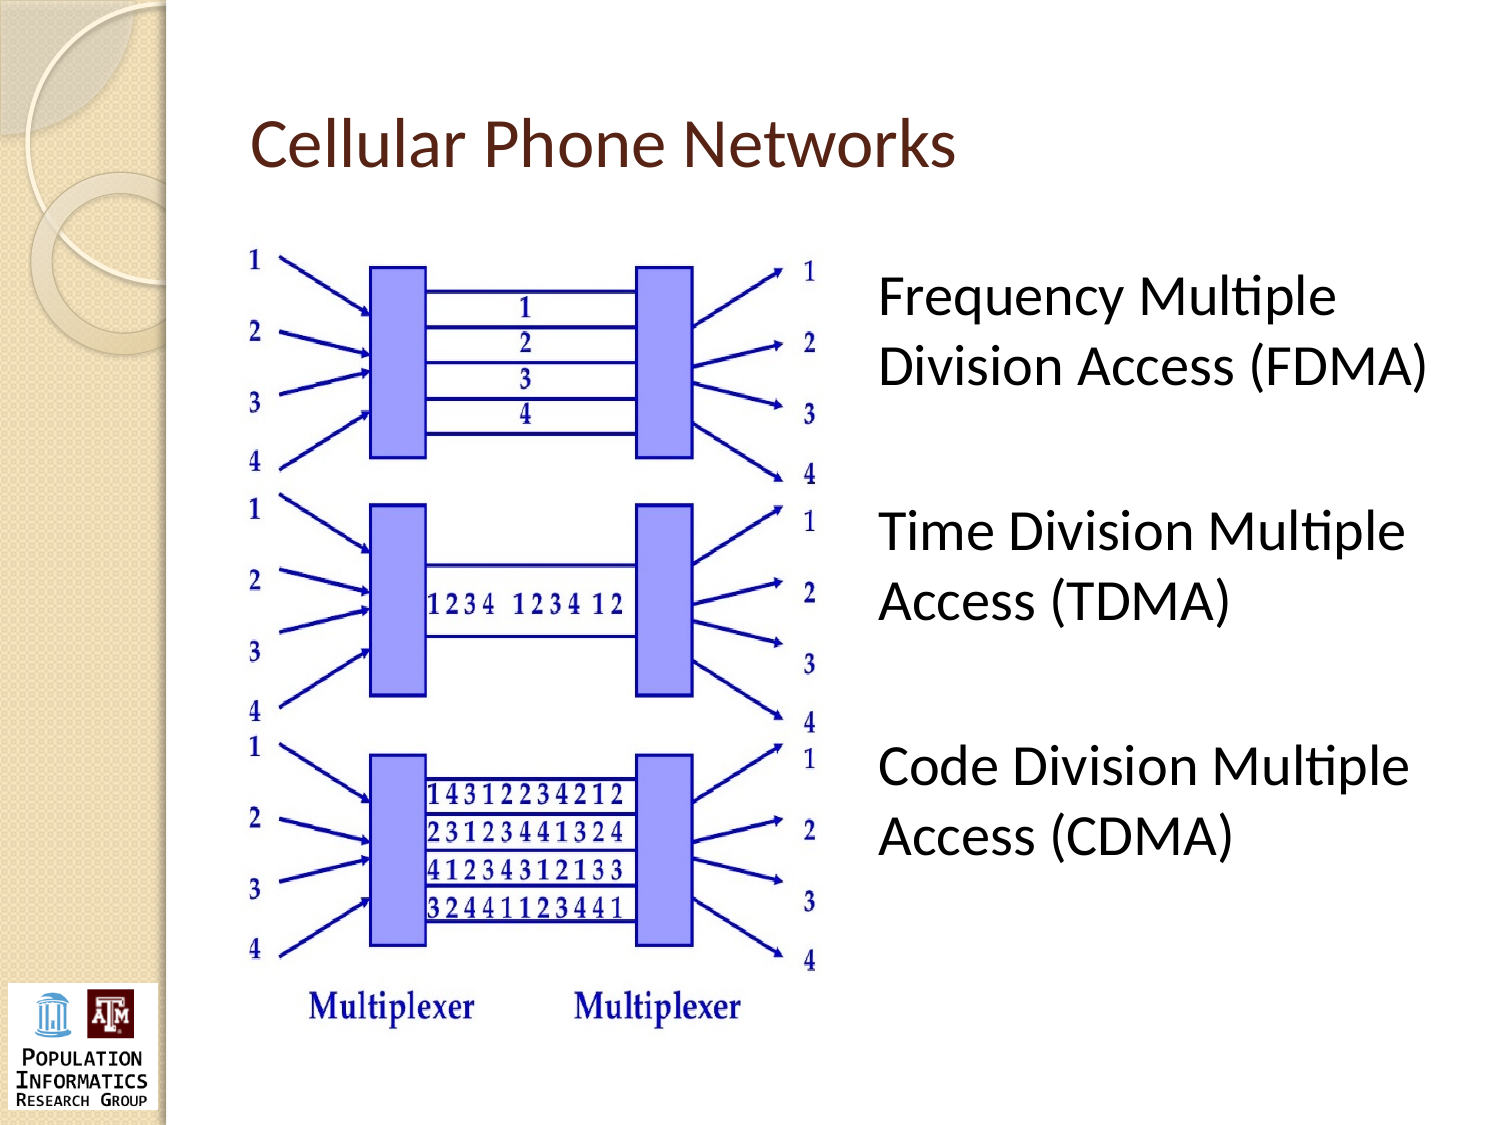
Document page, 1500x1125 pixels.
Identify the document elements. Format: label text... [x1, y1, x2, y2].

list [235, 232, 826, 1038]
list Frequency Multiple Division Access (FDMA) Time Division Multiple Access (TDMA) Code Division Multiple Access (CDMA) [849, 249, 1500, 1015]
title Cellular Phone Networks [235, 45, 1466, 233]
picture [8, 983, 158, 1110]
